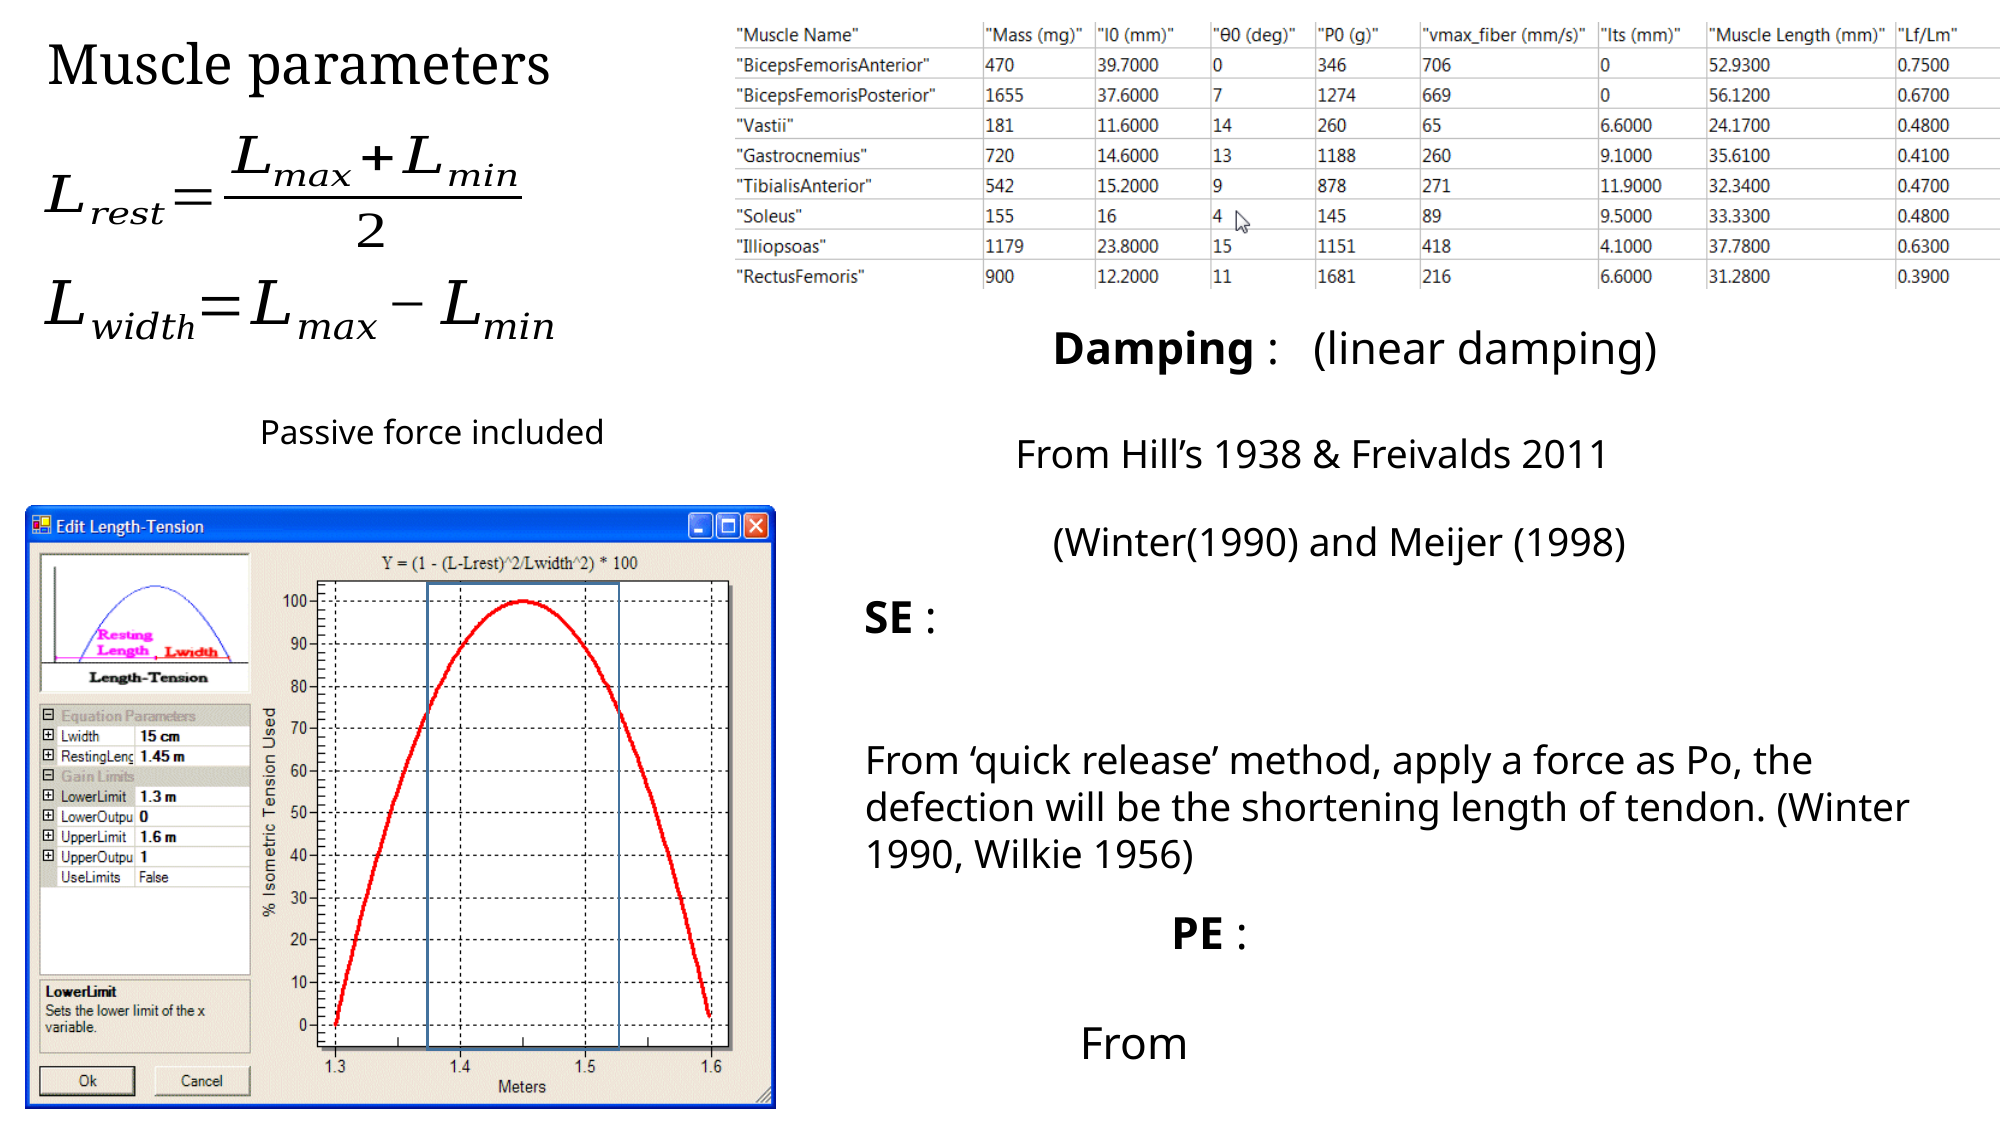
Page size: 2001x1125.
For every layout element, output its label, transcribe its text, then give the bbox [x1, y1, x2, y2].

text_box From ‘quick release’ method, apply a force as Po, the defection will be the shortening length of tendon. (Winter 1990, Wilkie 1956) [849, 728, 1967, 884]
text_box Muscle parameters [32, 22, 568, 104]
picture [734, 22, 2000, 289]
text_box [25, 505, 776, 1109]
text_box From Hill’s 1938 & Freivalds 2011 [1000, 421, 1625, 484]
